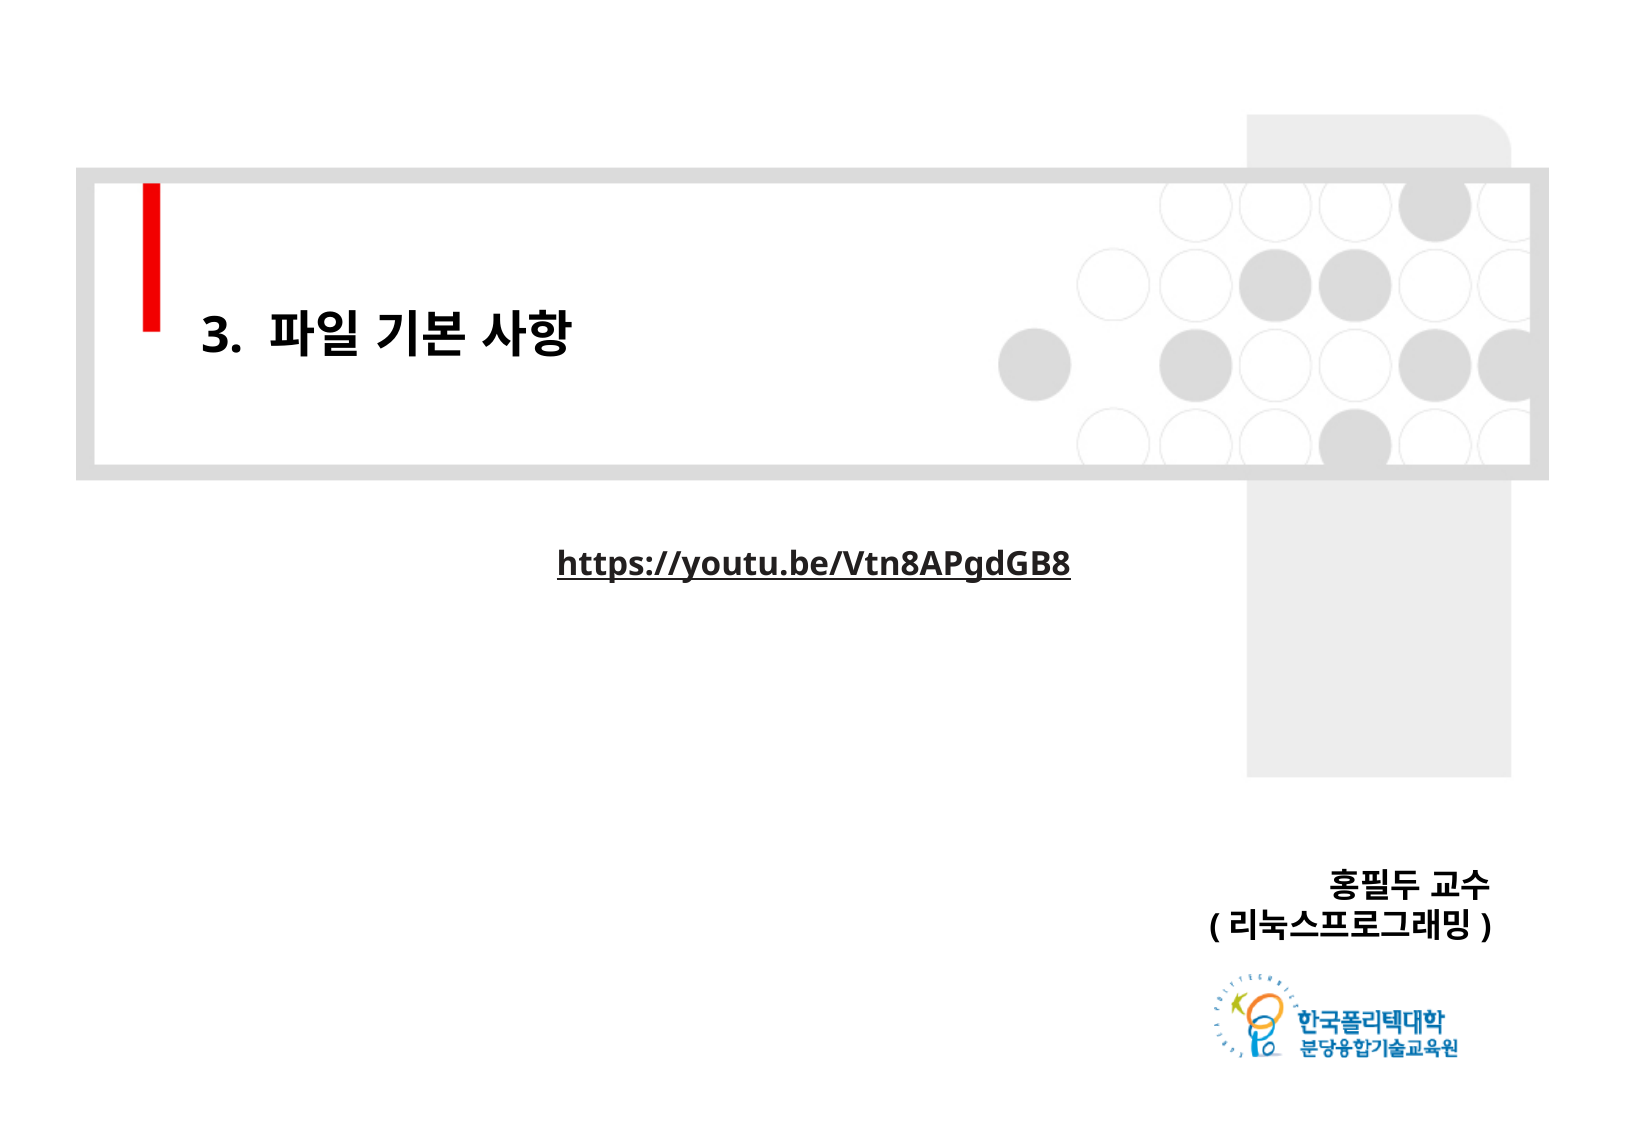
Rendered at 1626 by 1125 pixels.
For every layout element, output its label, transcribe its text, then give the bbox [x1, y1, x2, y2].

picture [76, 7, 1549, 1074]
title 3. 파일 기본 사항 [186, 219, 1507, 433]
text_box 홍필두 교수 (리눅스프로그래밍) [938, 856, 1507, 952]
text_box https://youtu.be/Vtn8APgdGB8 [541, 534, 1095, 595]
